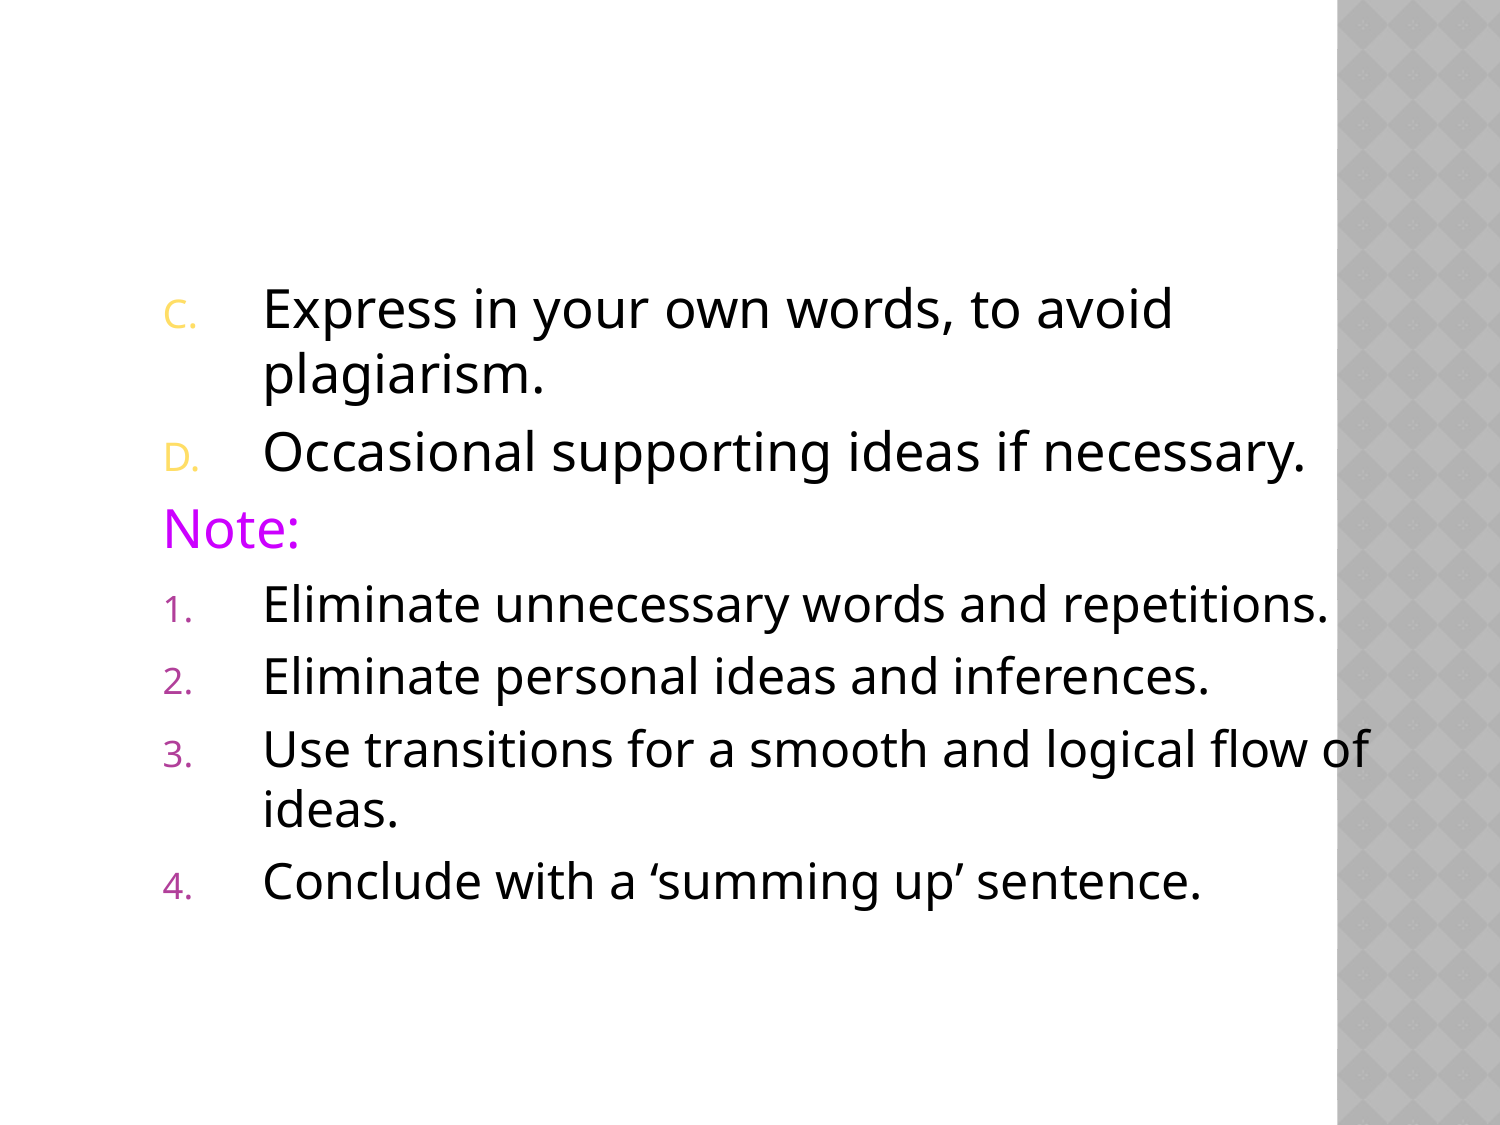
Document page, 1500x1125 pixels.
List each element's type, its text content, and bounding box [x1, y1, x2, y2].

list Express in your own words, to avoid plagiarism. Occasional supporting ideas if necessary. Note: Eliminate unnecessary words and repetitions. Eliminate personal ideas and inferences. Use transitions for a smooth and logical flow of ideas. Conclude with a ‘summing up’ sentence. [147, 267, 1436, 1059]
